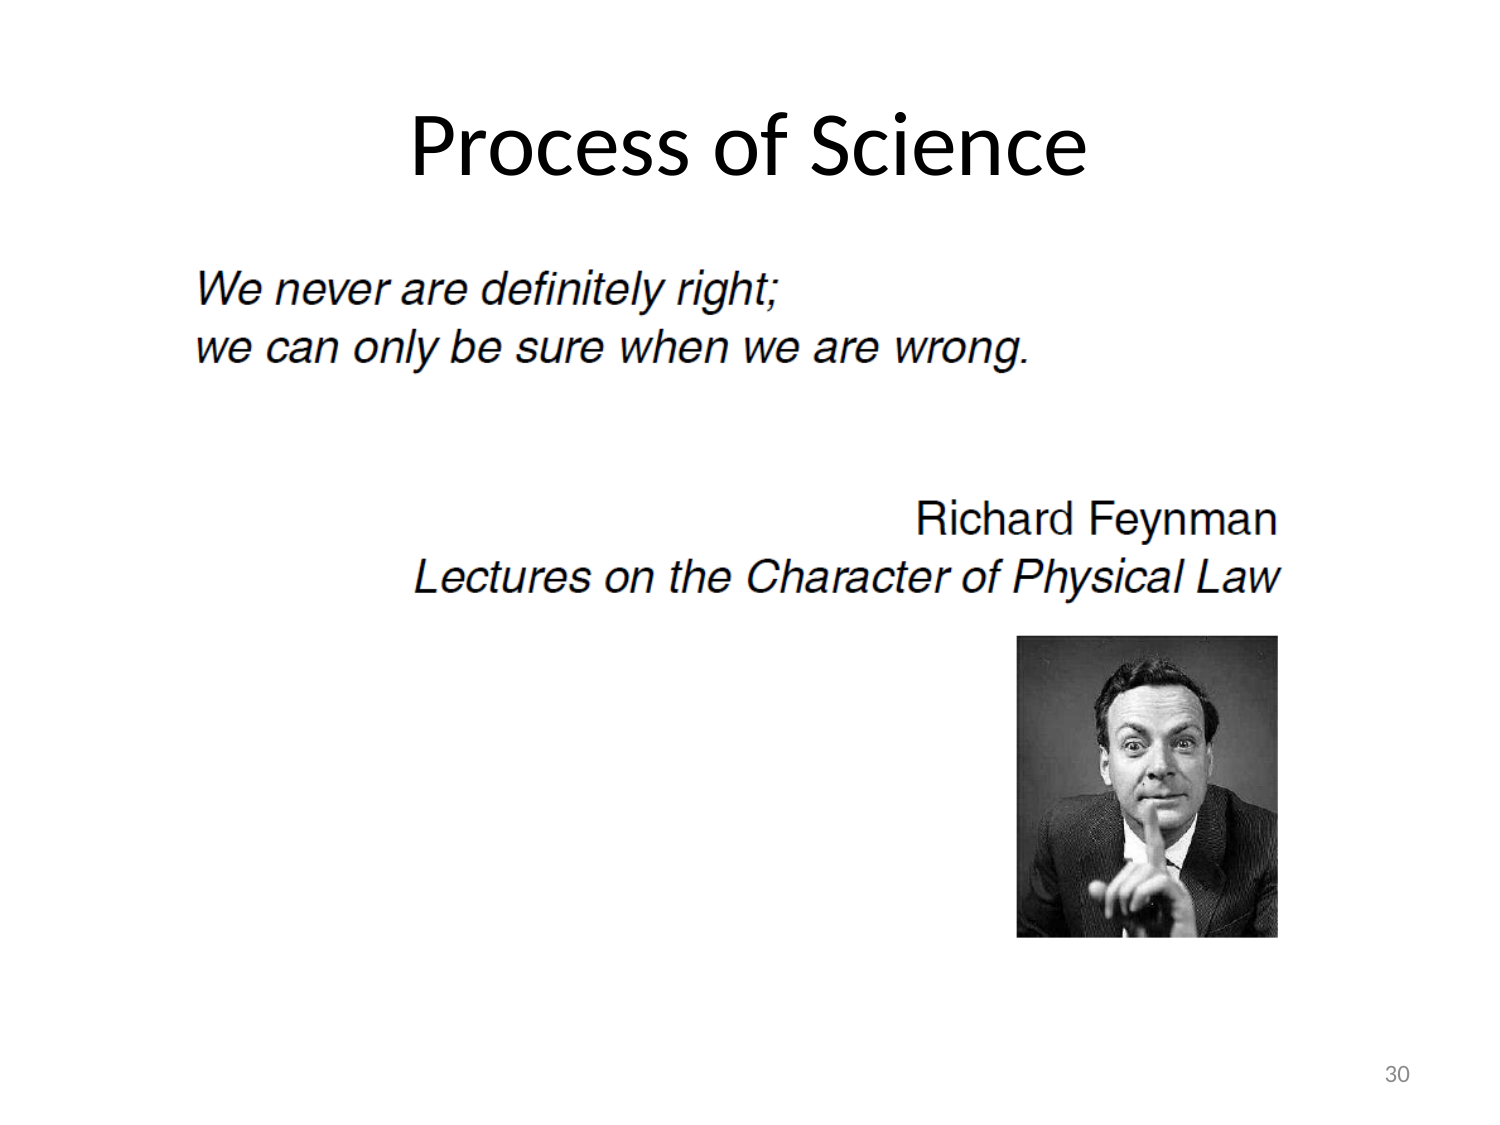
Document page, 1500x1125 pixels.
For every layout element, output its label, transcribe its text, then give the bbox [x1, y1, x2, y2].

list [193, 262, 1307, 1006]
slide_number 30 [1074, 1042, 1425, 1103]
title Process of Science [75, 45, 1425, 233]
